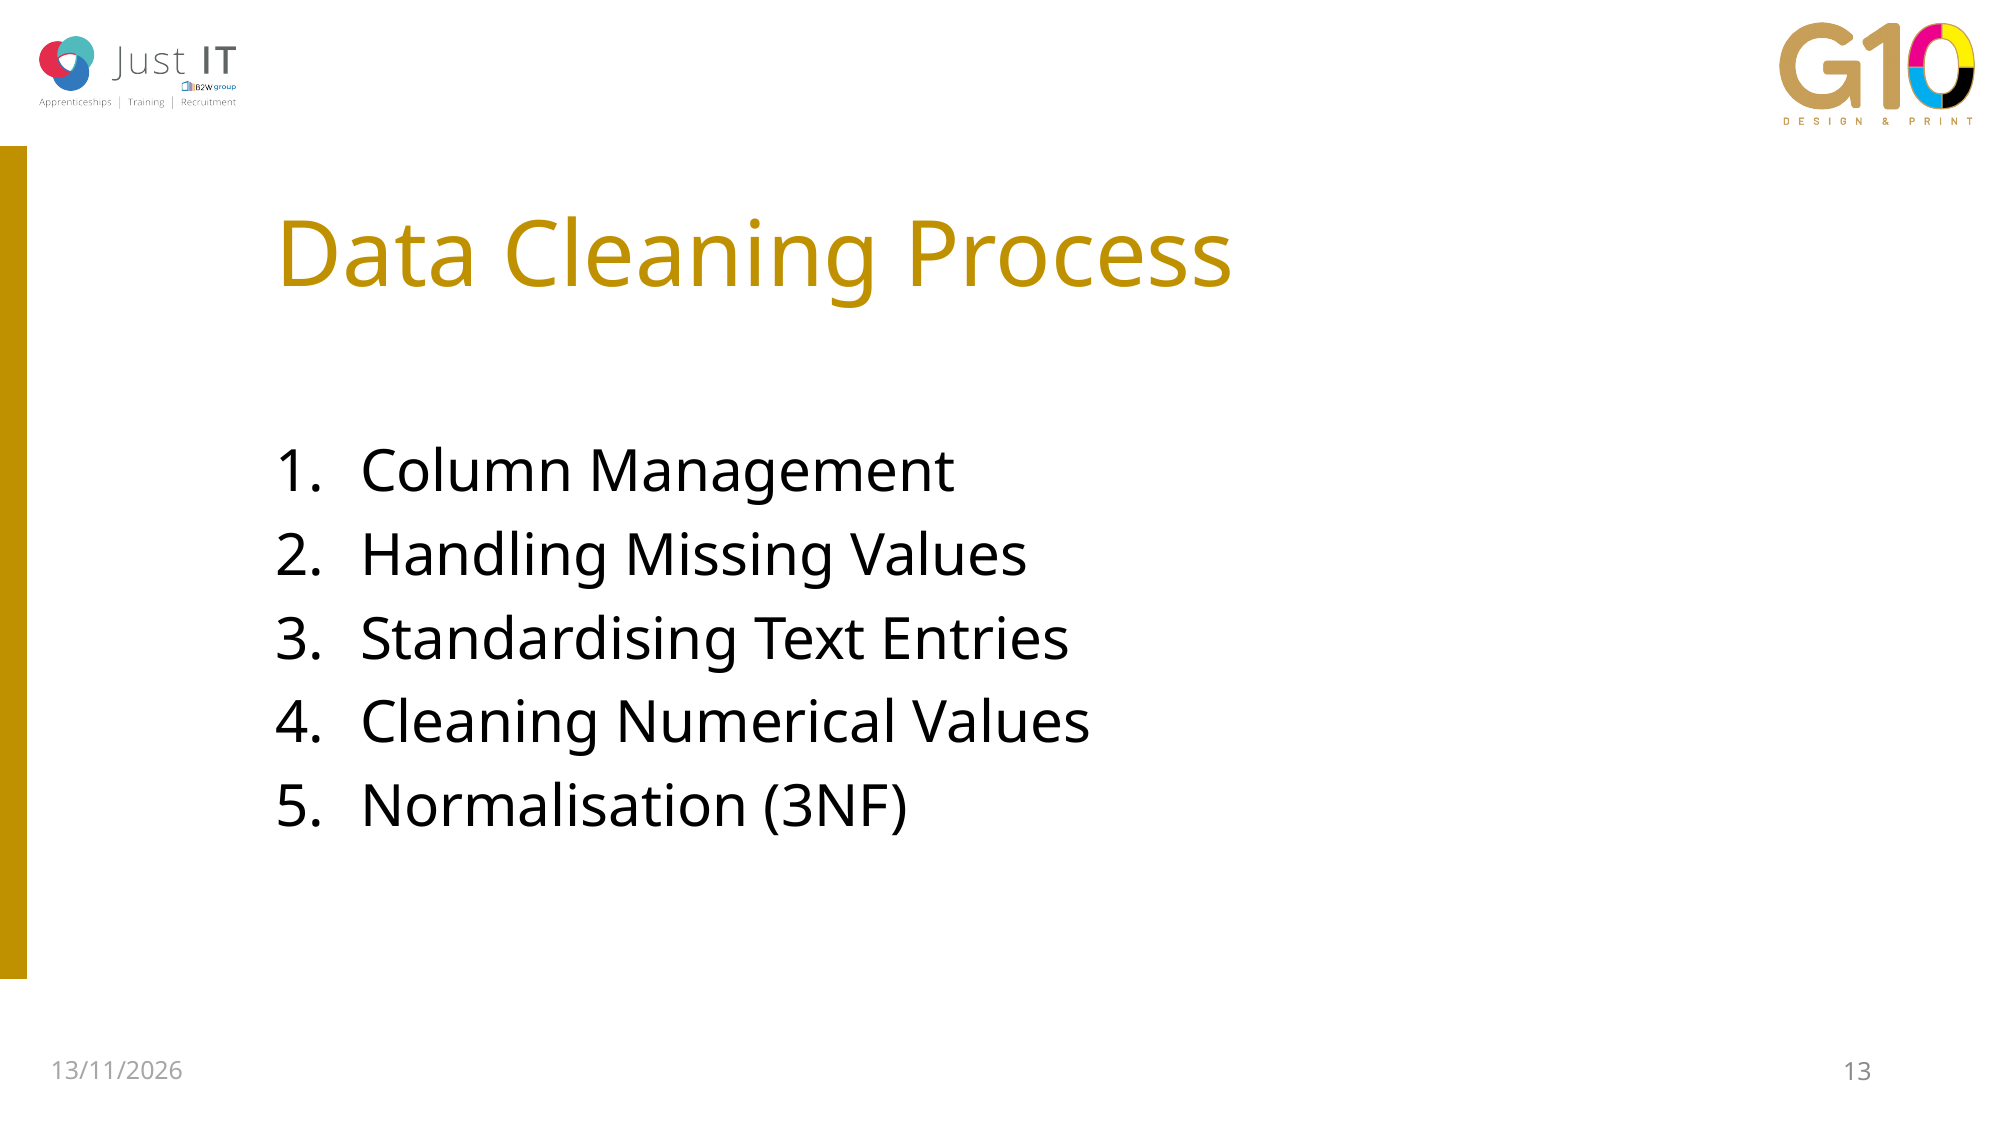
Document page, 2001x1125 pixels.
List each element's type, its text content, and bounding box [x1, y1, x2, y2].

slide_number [35, 1041, 486, 1102]
list Column Management Handling Missing Values Standardising Text Entries Cleaning Numerical Values Normalisation (3NF) [260, 433, 1757, 948]
title Data Cleaning Process [260, 148, 1986, 366]
slide_number 13 [1436, 1042, 1887, 1103]
picture [1779, 22, 1975, 125]
text_box [0, 146, 27, 979]
picture [39, 36, 236, 109]
